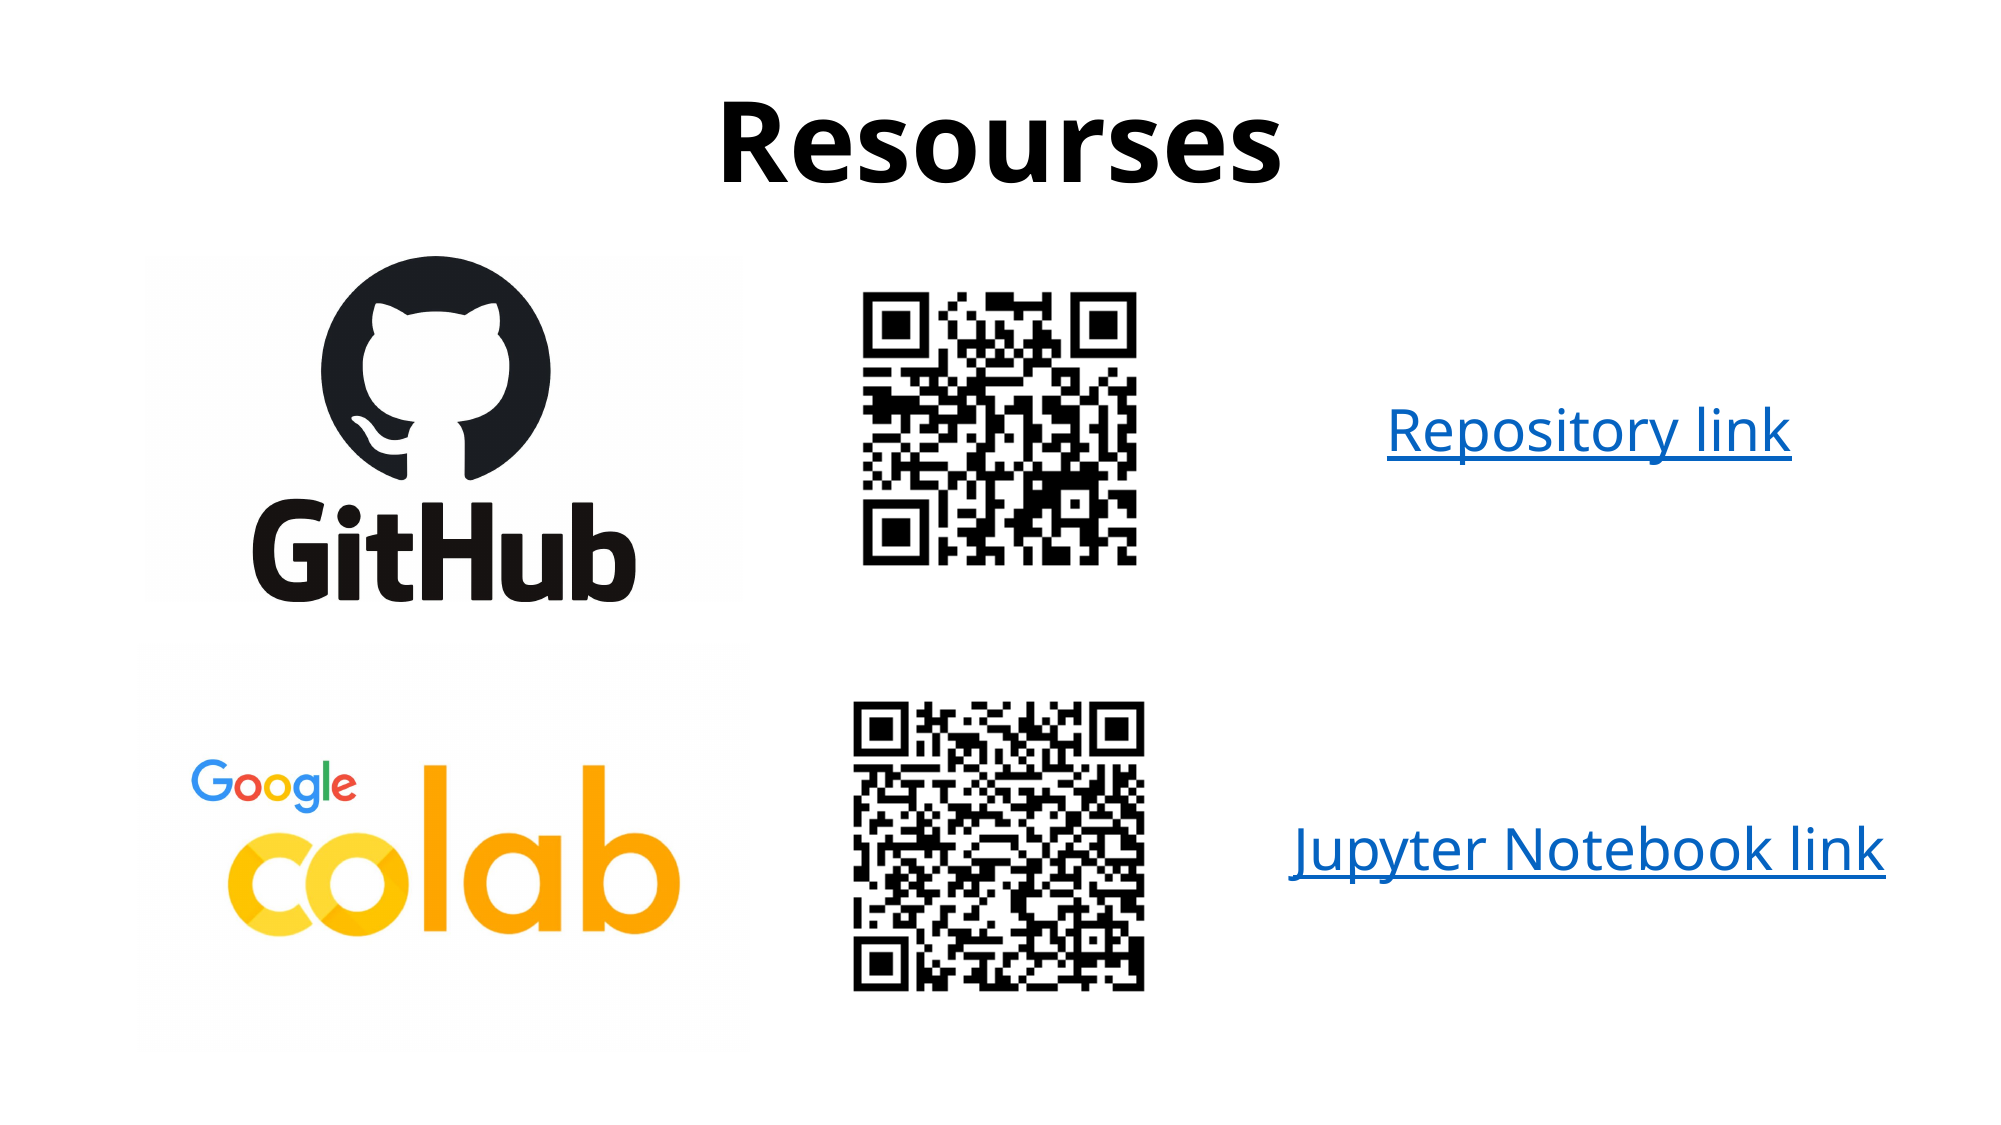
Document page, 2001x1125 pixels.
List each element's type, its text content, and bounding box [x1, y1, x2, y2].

picture [843, 272, 1157, 586]
text_box Jupyter Notebook link [1278, 804, 1901, 899]
picture [137, 643, 750, 1052]
title Resourses [249, 33, 1750, 215]
picture [145, 256, 743, 602]
picture [843, 691, 1157, 1004]
text_box Repository link [1371, 385, 1807, 480]
